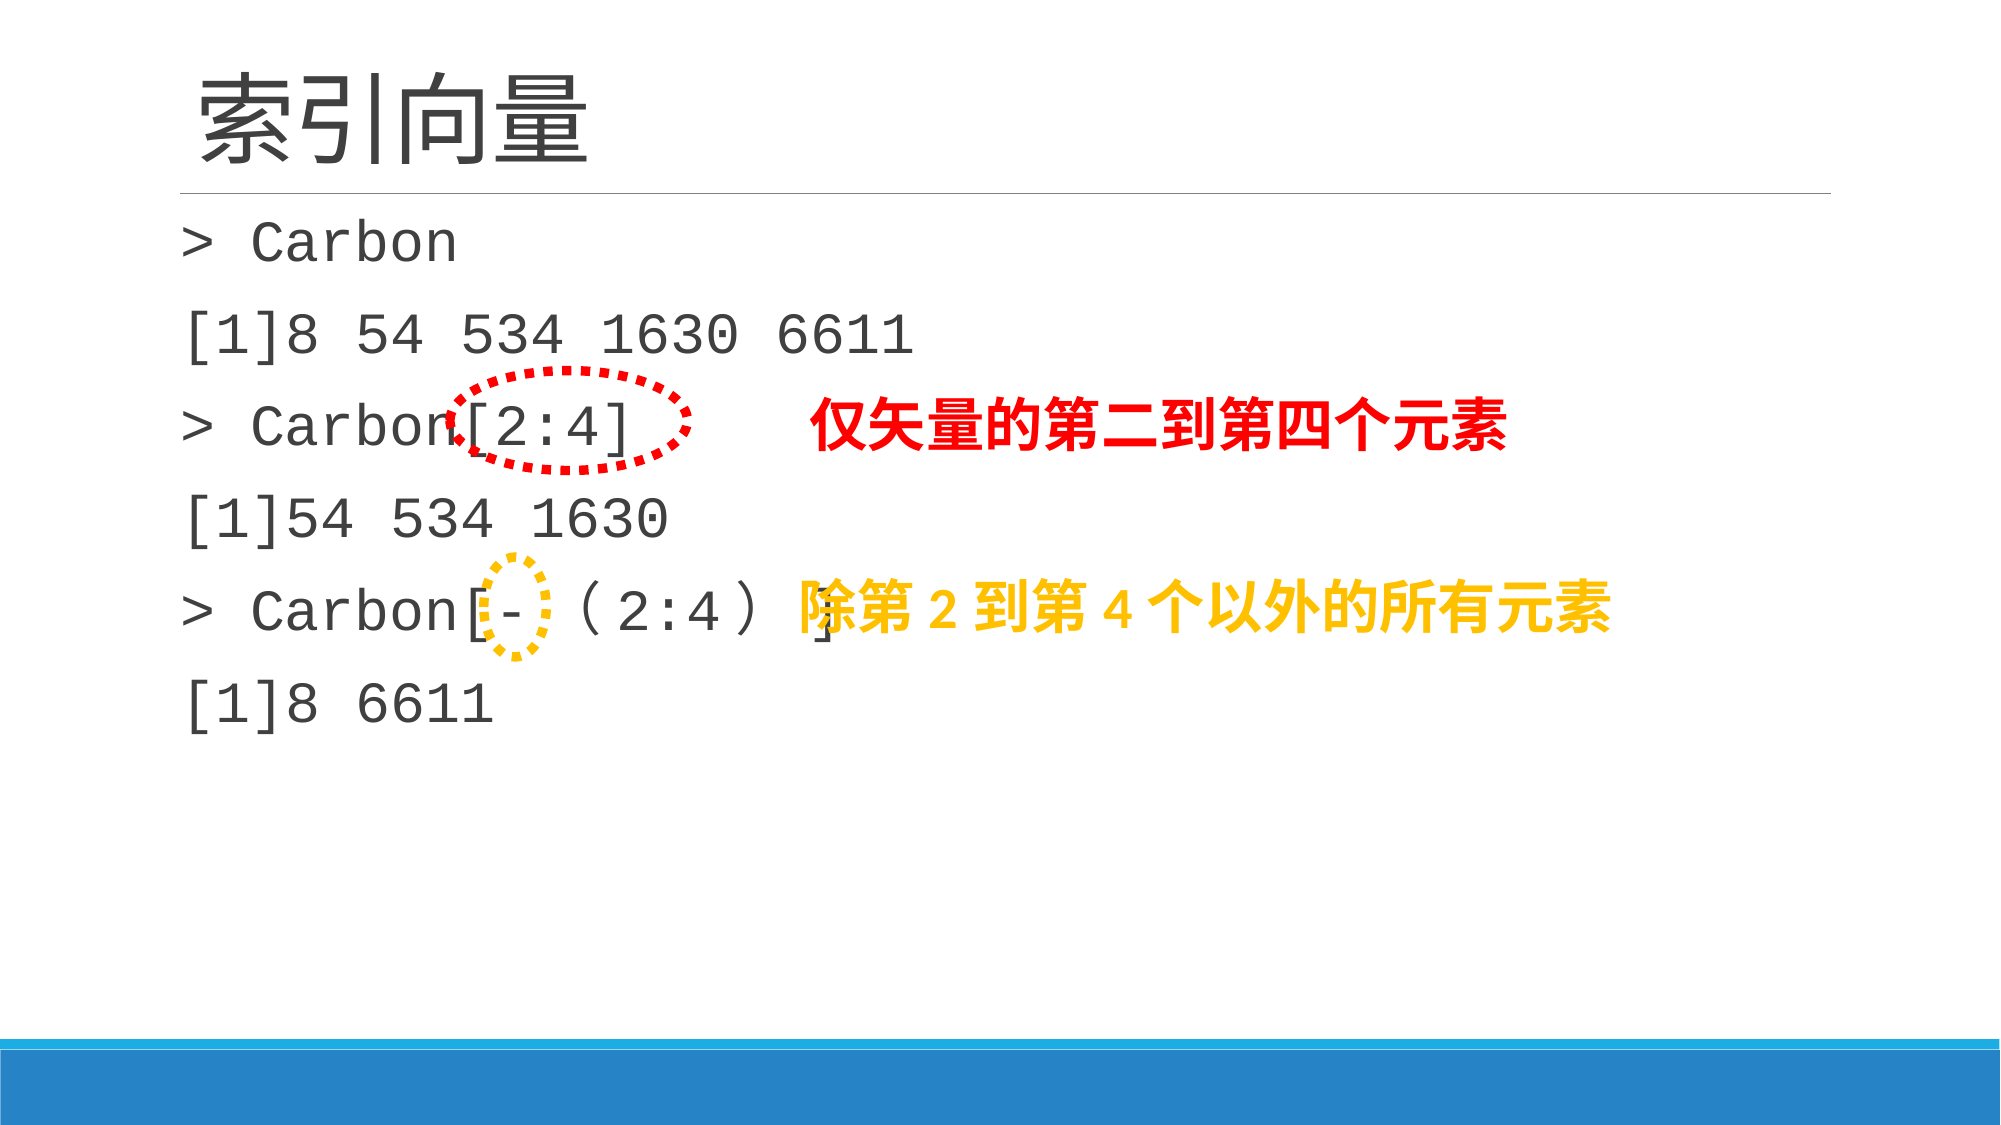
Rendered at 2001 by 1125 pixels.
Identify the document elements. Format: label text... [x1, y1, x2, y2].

title 索引向量 [179, 20, 1830, 185]
list > Carbon [1]8 54 534 1630 6611 > Carbon[2:4] [1]54 534 1630 > Carbon[-（2:4）] [1]8 6611 [179, 203, 1830, 1034]
text_box 除第2到第4个以外的所有元素 [783, 562, 1913, 648]
text_box 仅矢量的第二到第四个元素 [795, 380, 1913, 466]
text_box [448, 369, 689, 472]
text_box [482, 555, 548, 659]
